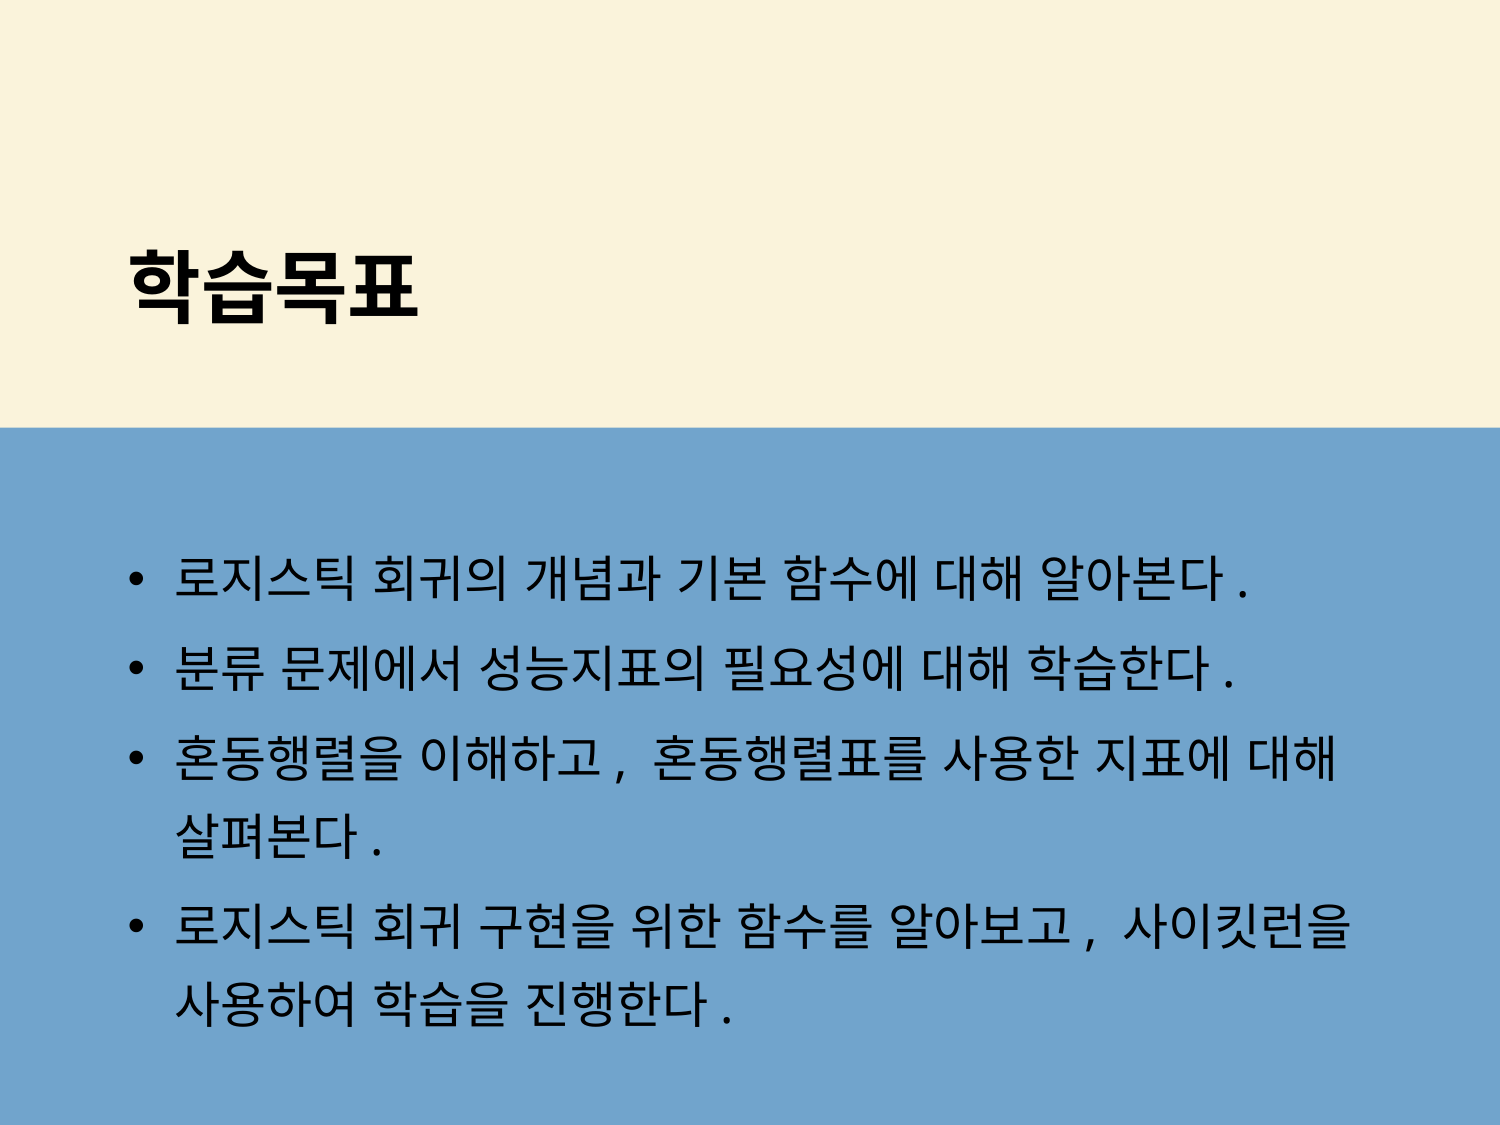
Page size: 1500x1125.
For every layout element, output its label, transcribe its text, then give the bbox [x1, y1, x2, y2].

title 학습목표 [112, 229, 1388, 342]
list 로지스틱 회귀의 개념과 기본 함수에 대해 알아본다. 분류 문제에서 성능지표의 필요성에 대해 학습한다. 혼동행렬을 이해하고, 혼동행렬표를 사용한 지표에 대해 살펴본다. 로지스틱 회귀 구현을 위한 함수를 알아보고, 사이킷런을 사용하여 학습을 진행한다. [111, 591, 1388, 1042]
